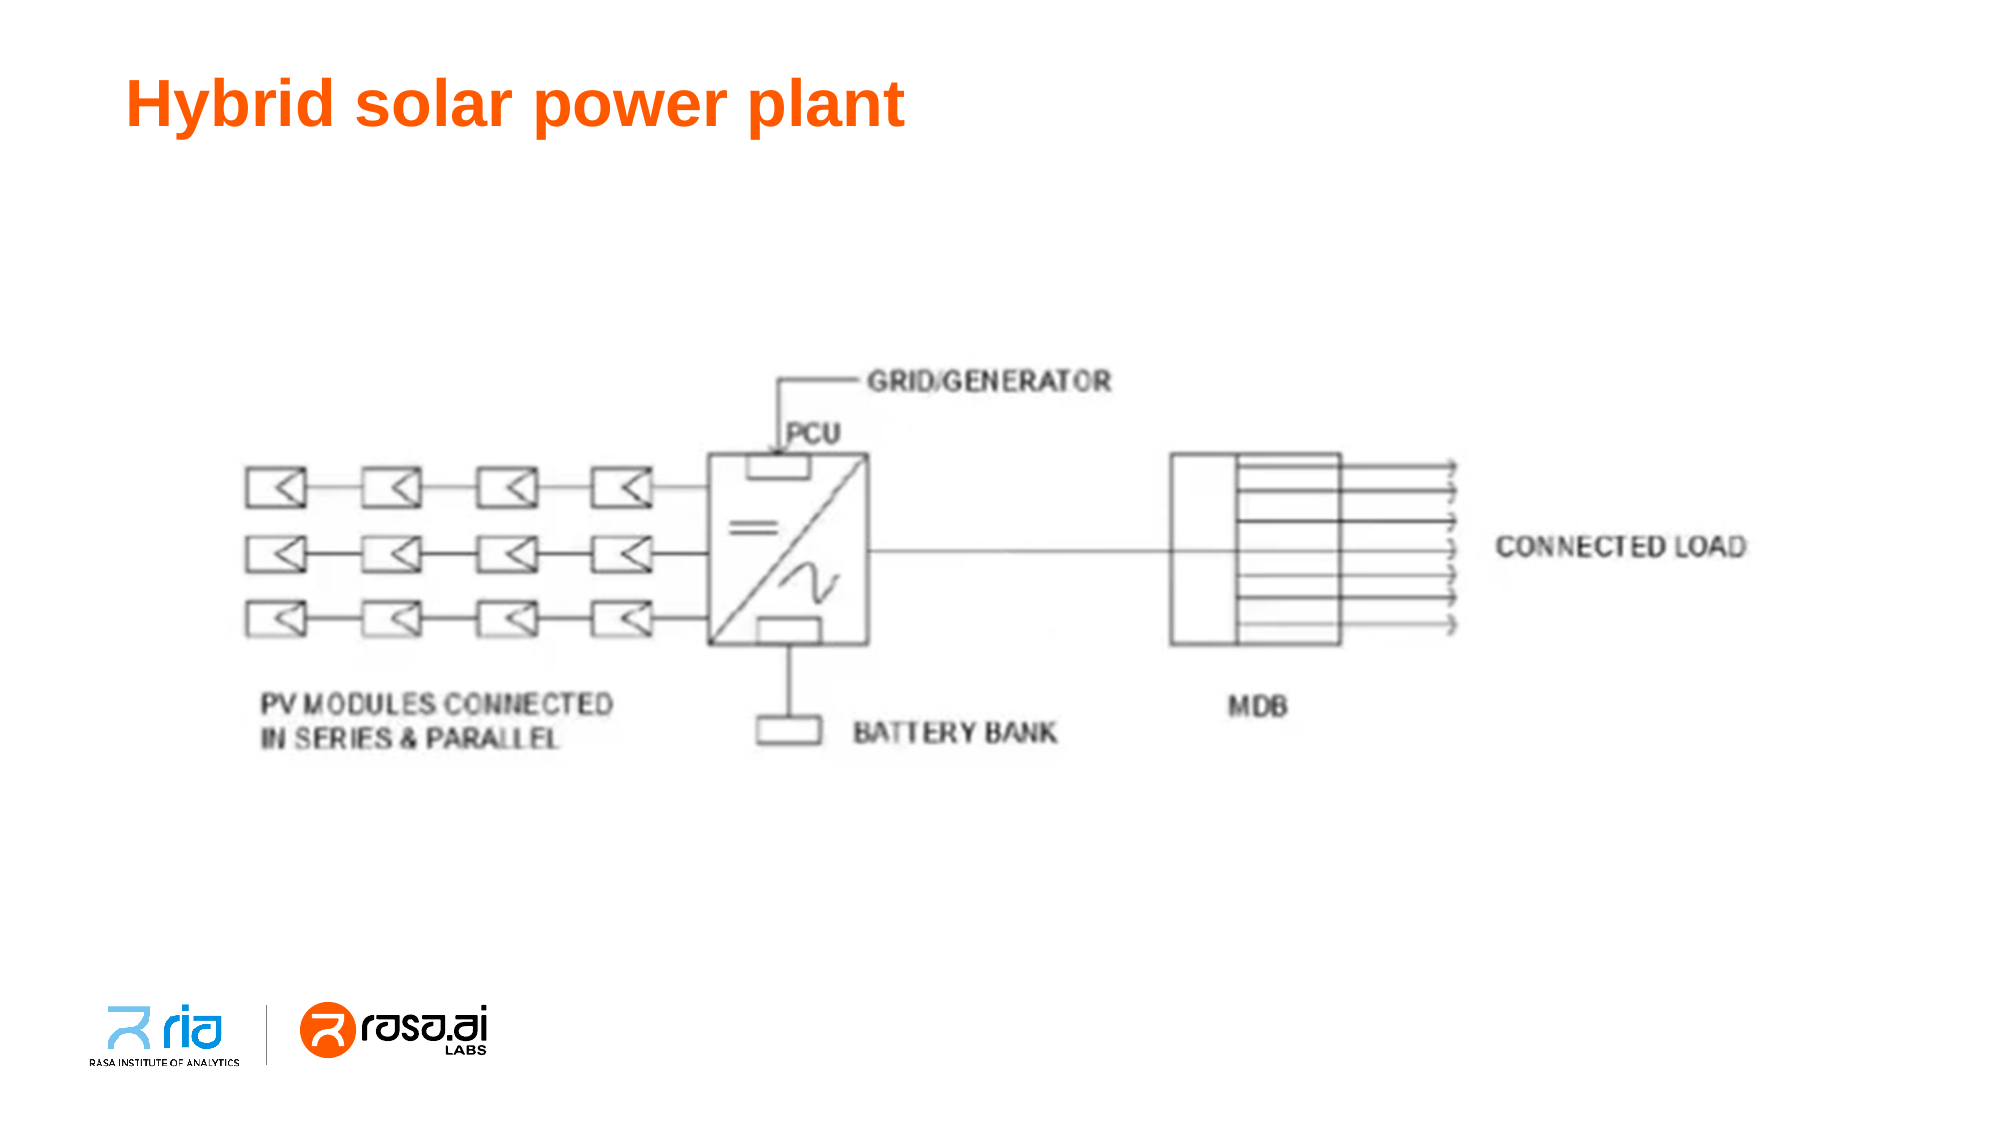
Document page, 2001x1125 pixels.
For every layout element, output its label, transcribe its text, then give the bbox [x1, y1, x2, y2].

title Hybrid solar power plant [125, 59, 1791, 141]
picture [78, 992, 250, 1078]
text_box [124, 227, 1807, 898]
